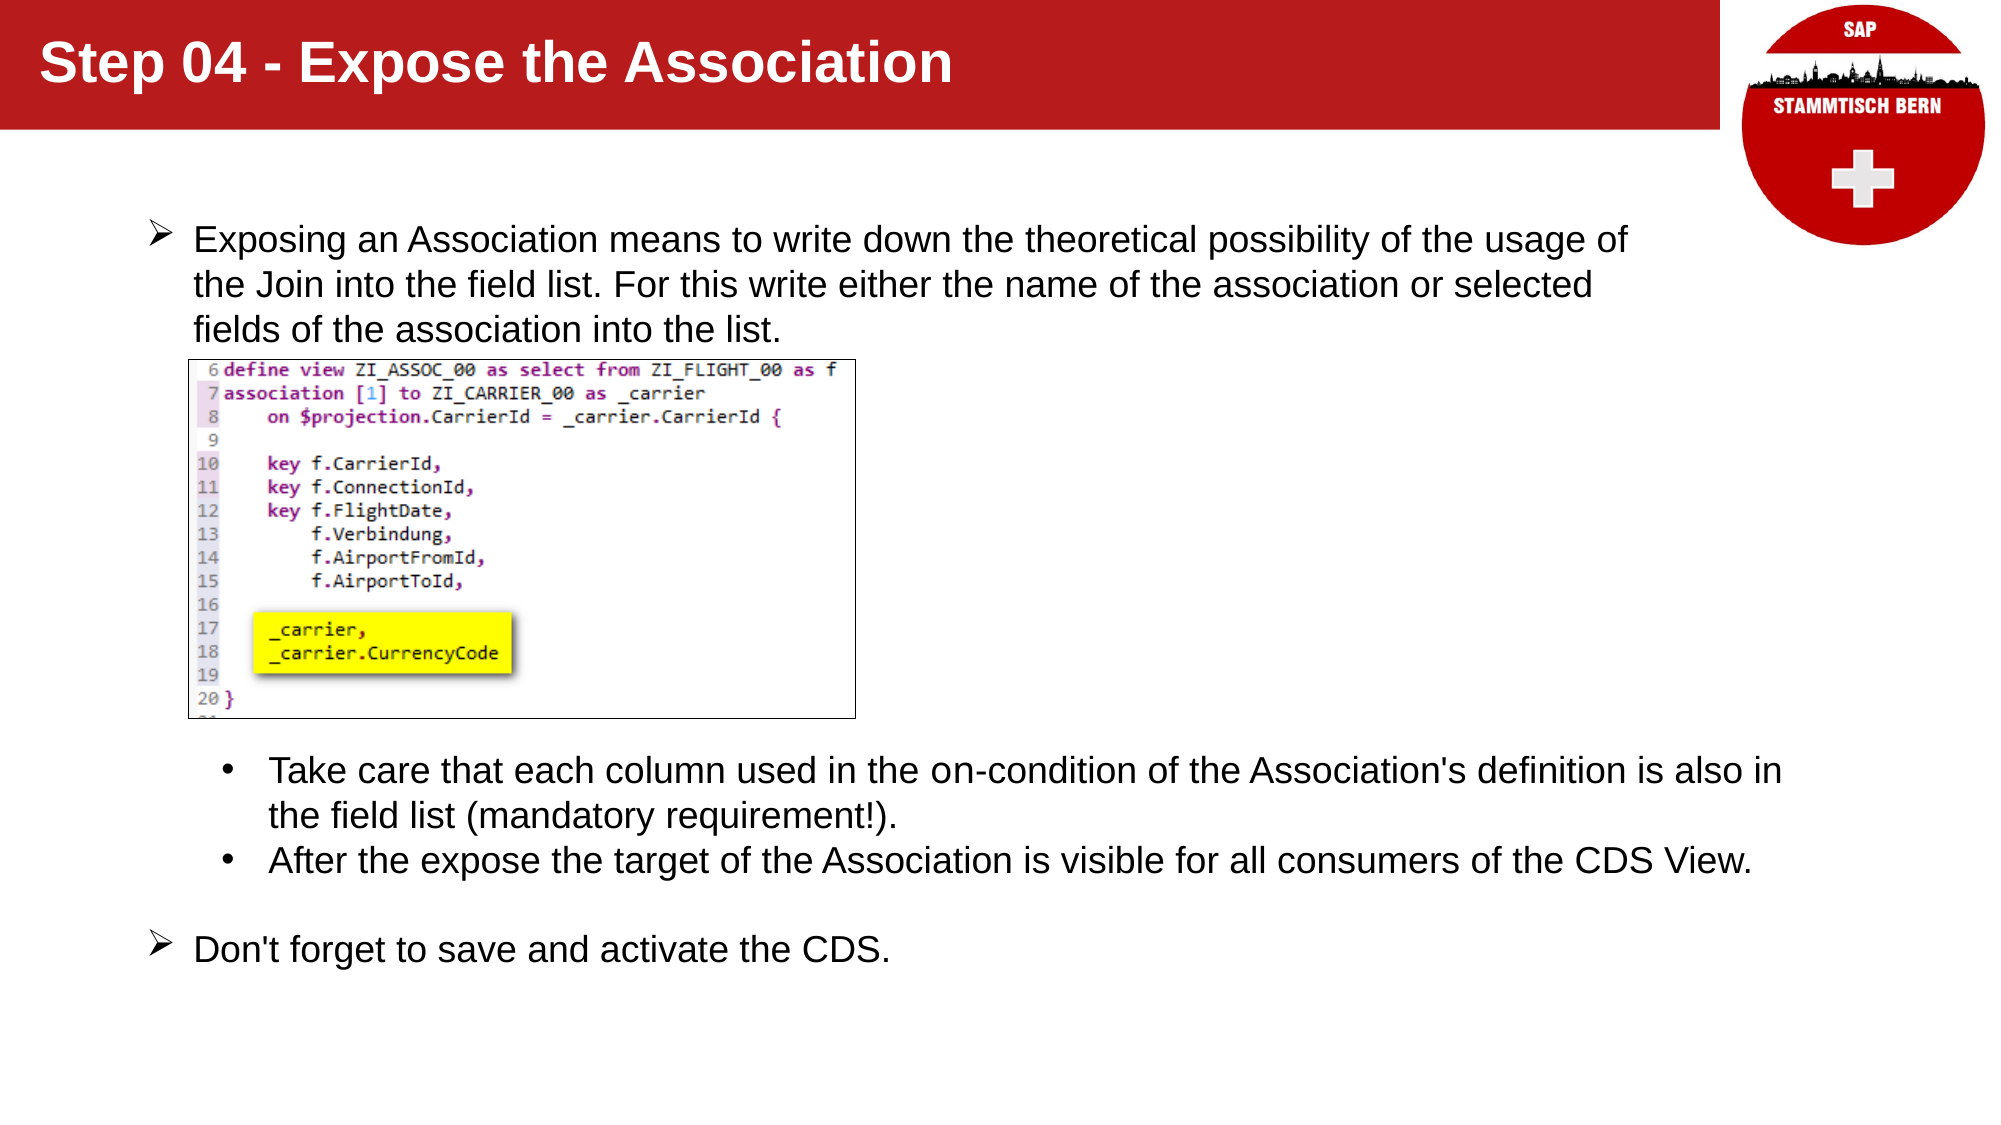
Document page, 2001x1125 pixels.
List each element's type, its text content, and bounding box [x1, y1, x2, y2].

picture [188, 359, 856, 719]
picture [1720, 0, 2000, 260]
text_box Don't forget to save and activate the CDS. [131, 917, 1840, 978]
list Step 04 - Expose the Association [24, 14, 1230, 114]
text_box Exposing an Association means to write down the theoretical possibility of the usage of the Join into the field list. For this write either the name of the association or selected fields of the association into the list. [131, 207, 1649, 358]
text_box Take care that each column used in the on-condition of the Association's definition is also in the field list (mandatory requirement!). After the expose the target of the Association is visible for all consumers of the CDS View. [131, 738, 1840, 888]
